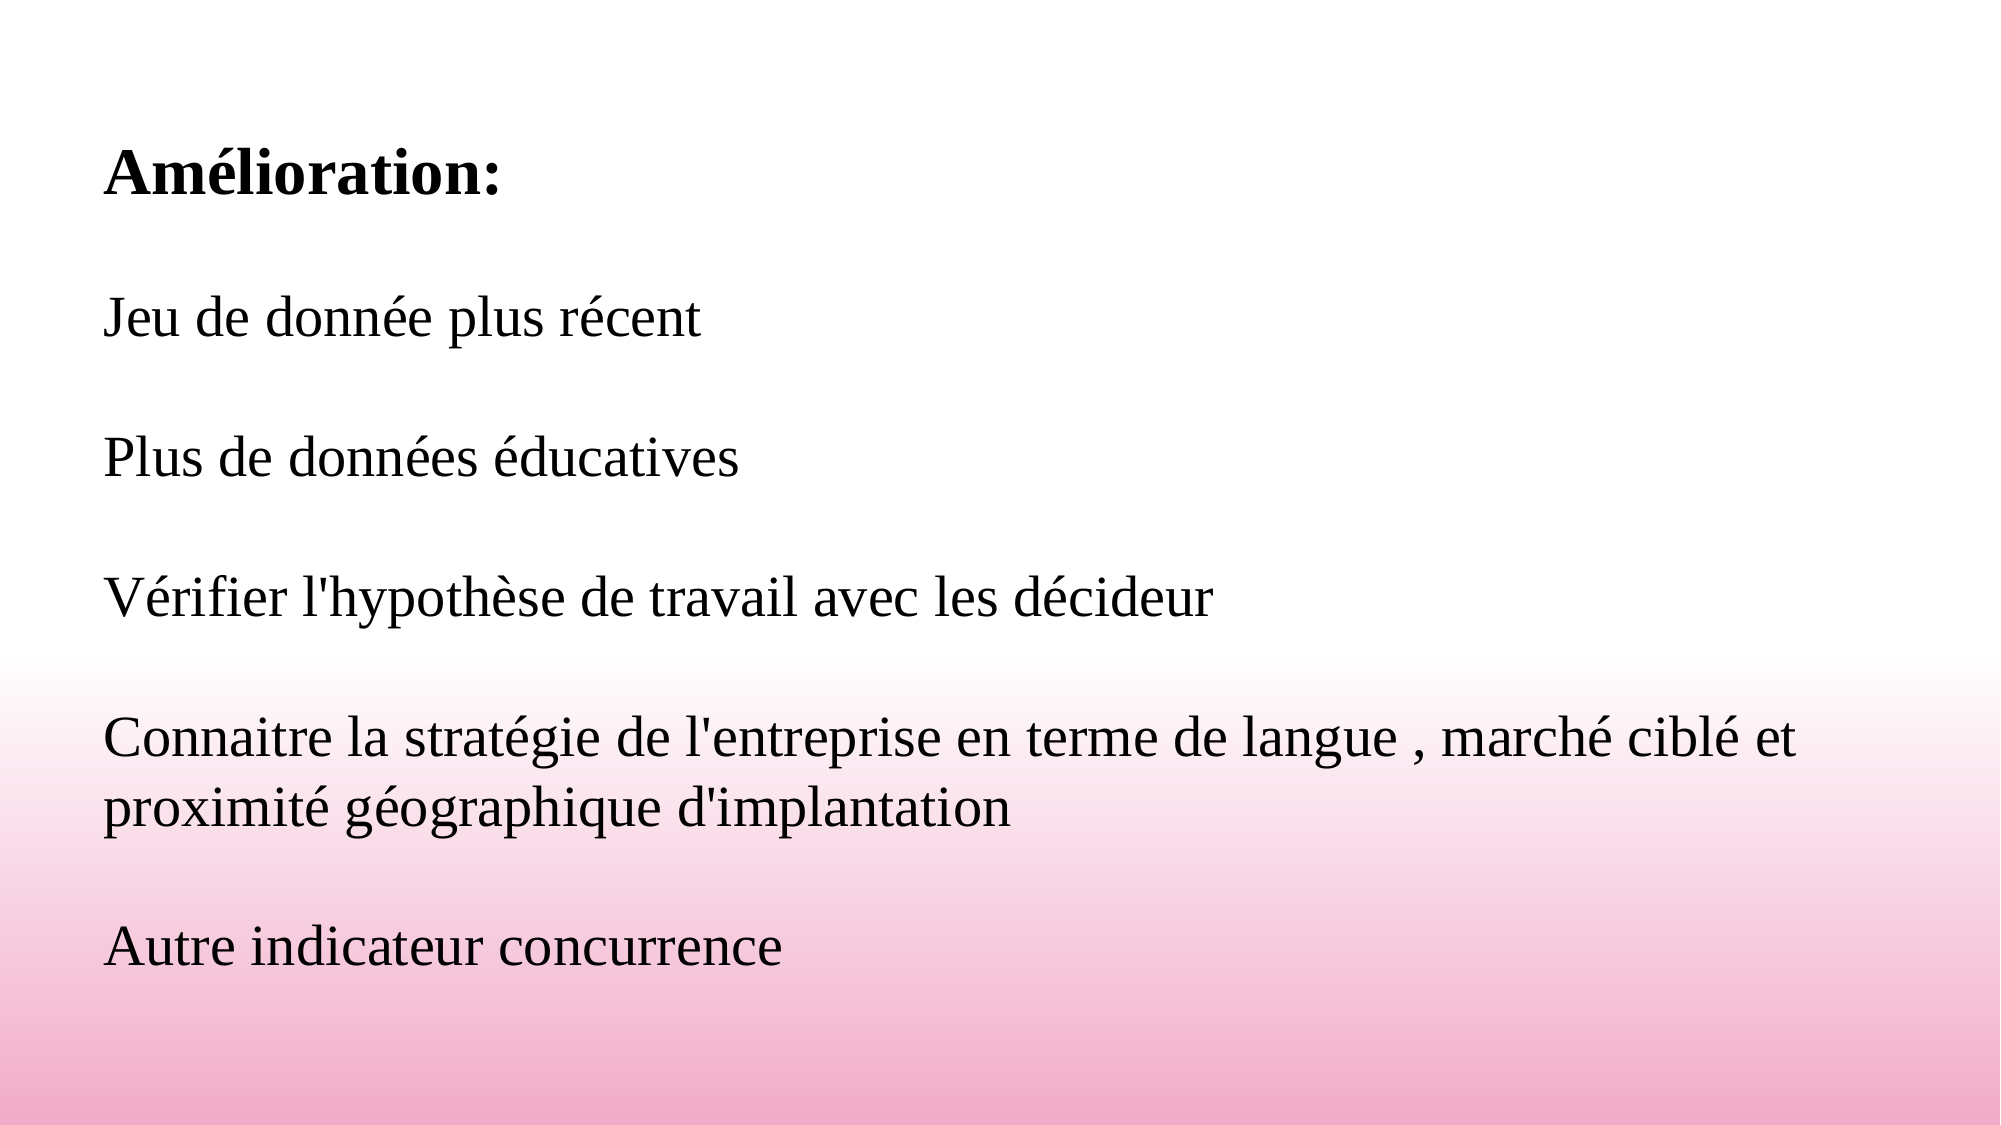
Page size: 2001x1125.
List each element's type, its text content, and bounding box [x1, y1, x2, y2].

text_box Amélioration: Jeu de donnée plus récent Plus de données éducatives Vérifier l'hypothèse de travail avec les décideur Connaitre la stratégie de l'entreprise en terme de langue , marché ciblé et proximité géographique d'implantation Autre indicateur concurrence [88, 120, 1897, 985]
